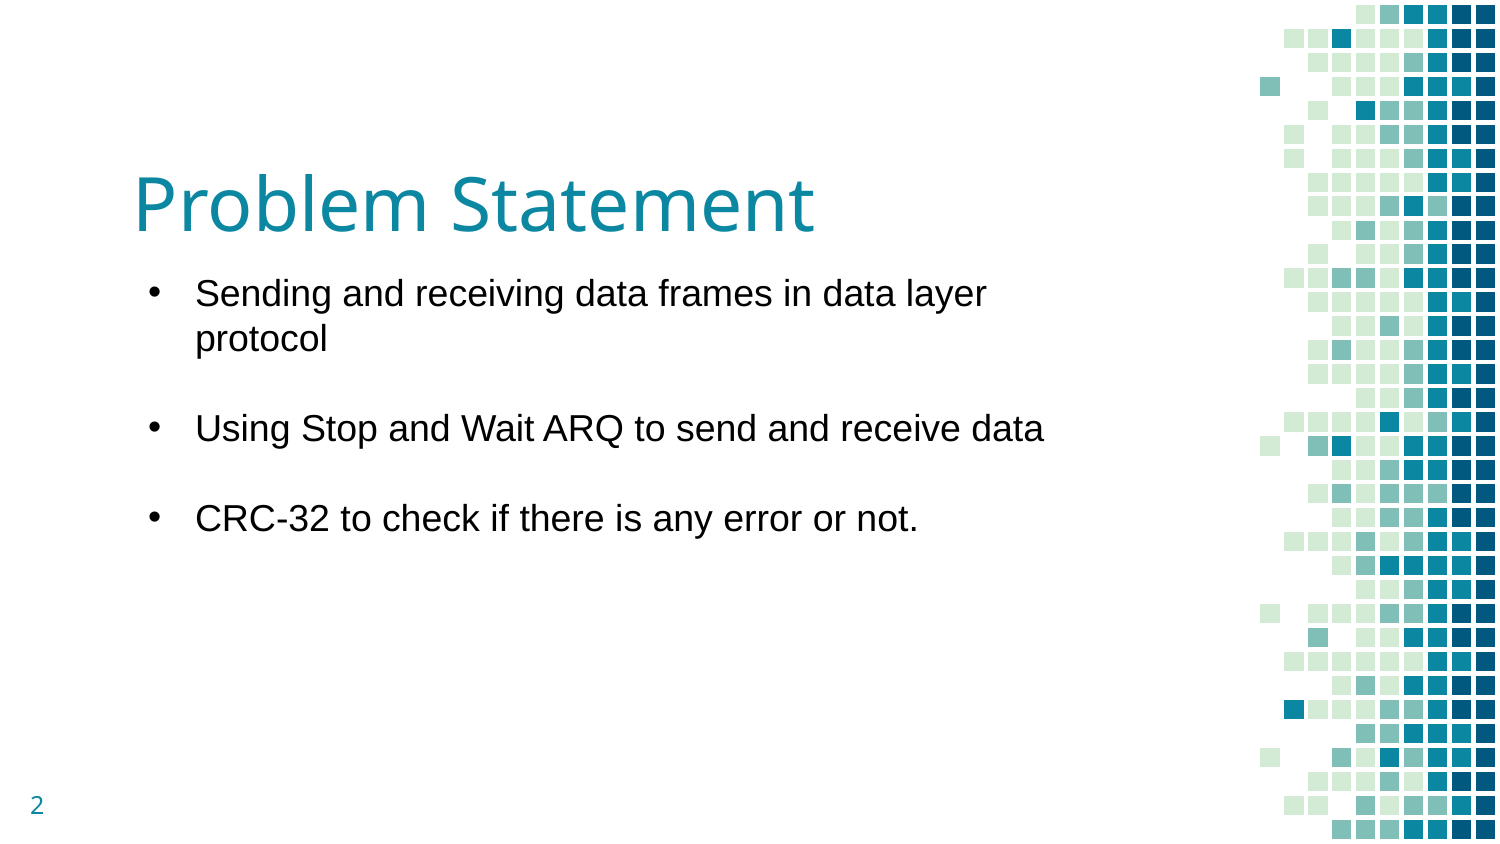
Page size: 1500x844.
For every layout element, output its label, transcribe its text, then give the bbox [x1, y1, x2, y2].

title Problem Statement [117, 121, 1227, 262]
slide_number 2 [15, 774, 105, 839]
text_box Sending and receiving data frames in data layer protocol Using Stop and Wait ARQ to send and receive data CRC-32 to check if there is any error or not. [133, 261, 1078, 547]
